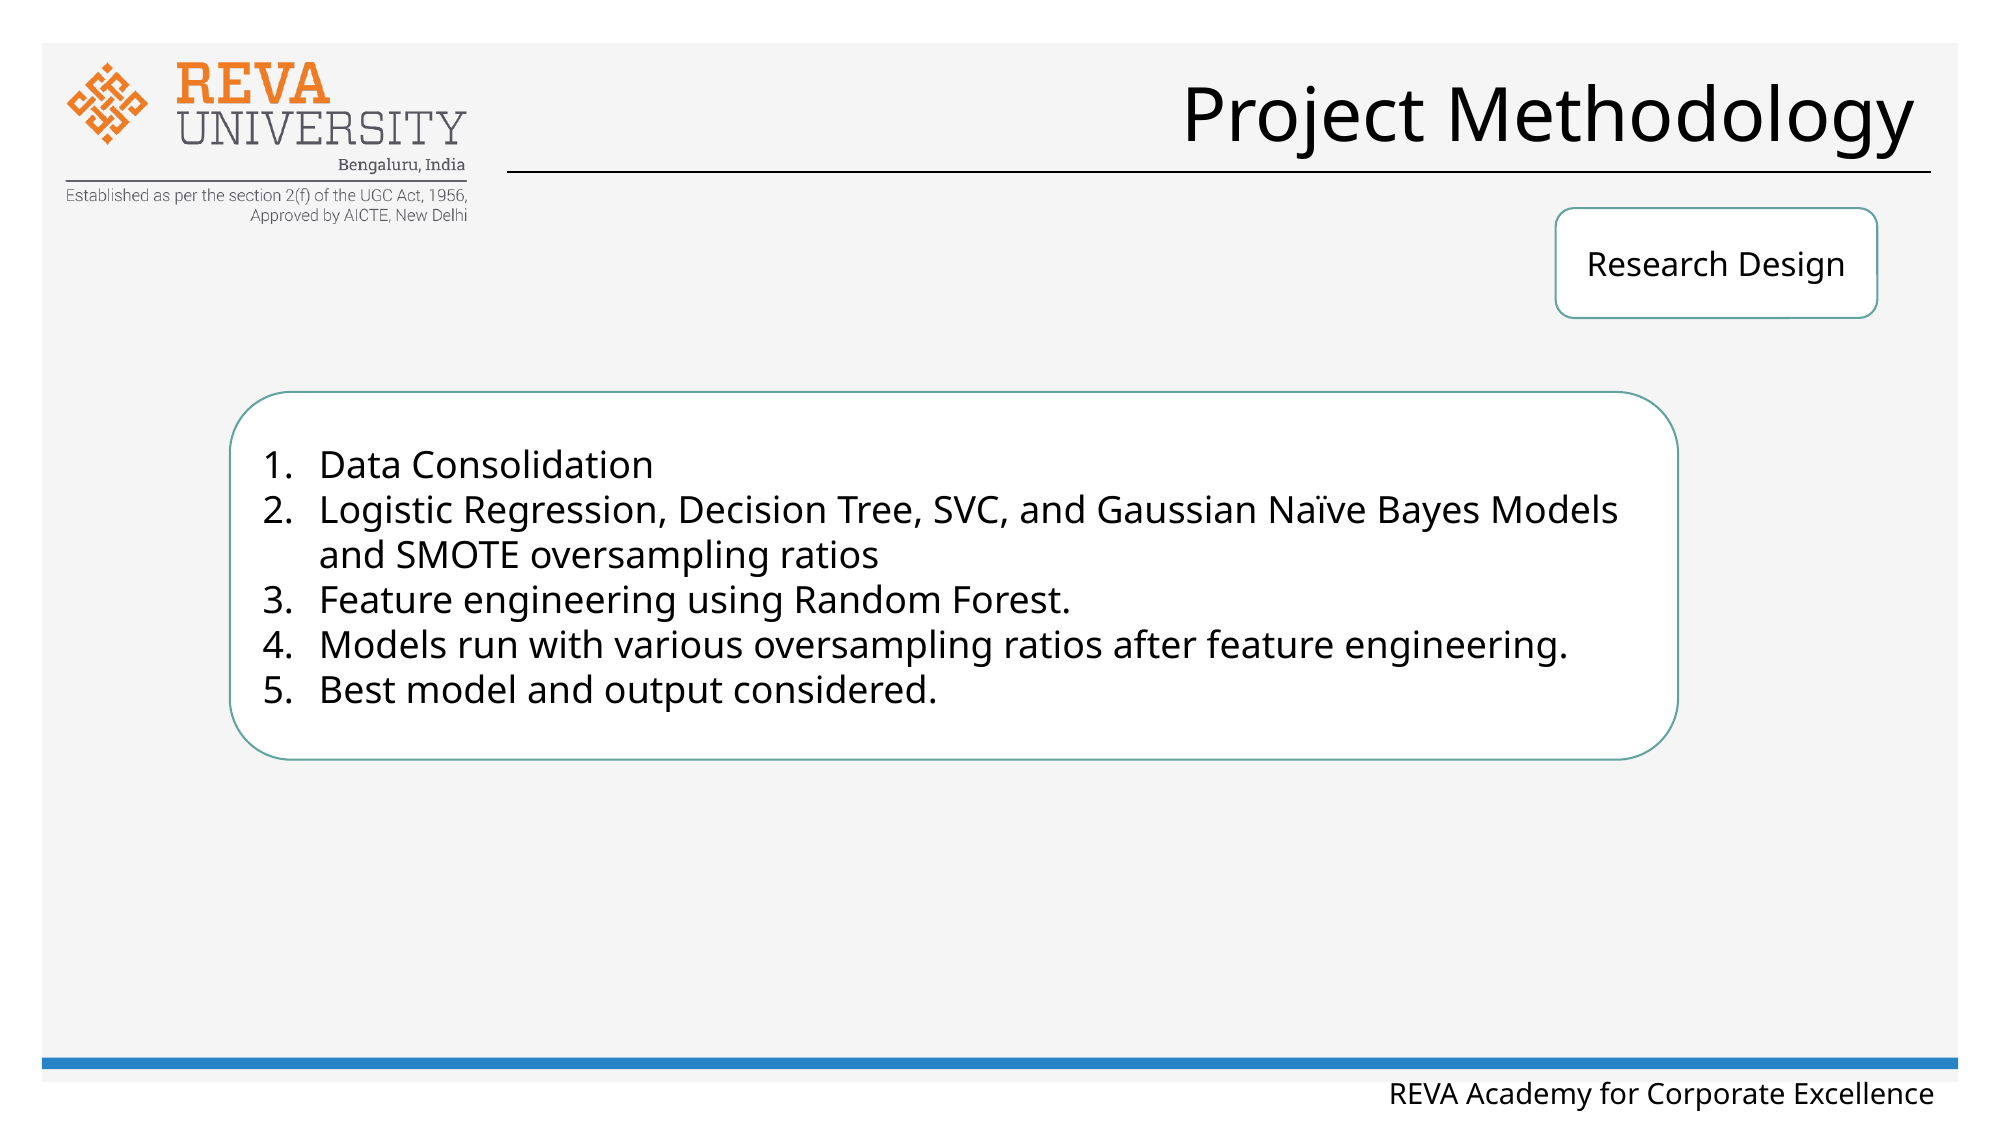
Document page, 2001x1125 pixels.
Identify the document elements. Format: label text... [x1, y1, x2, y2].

picture [65, 62, 467, 224]
title Project Methodology [555, 62, 1931, 173]
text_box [229, 208, 1878, 760]
